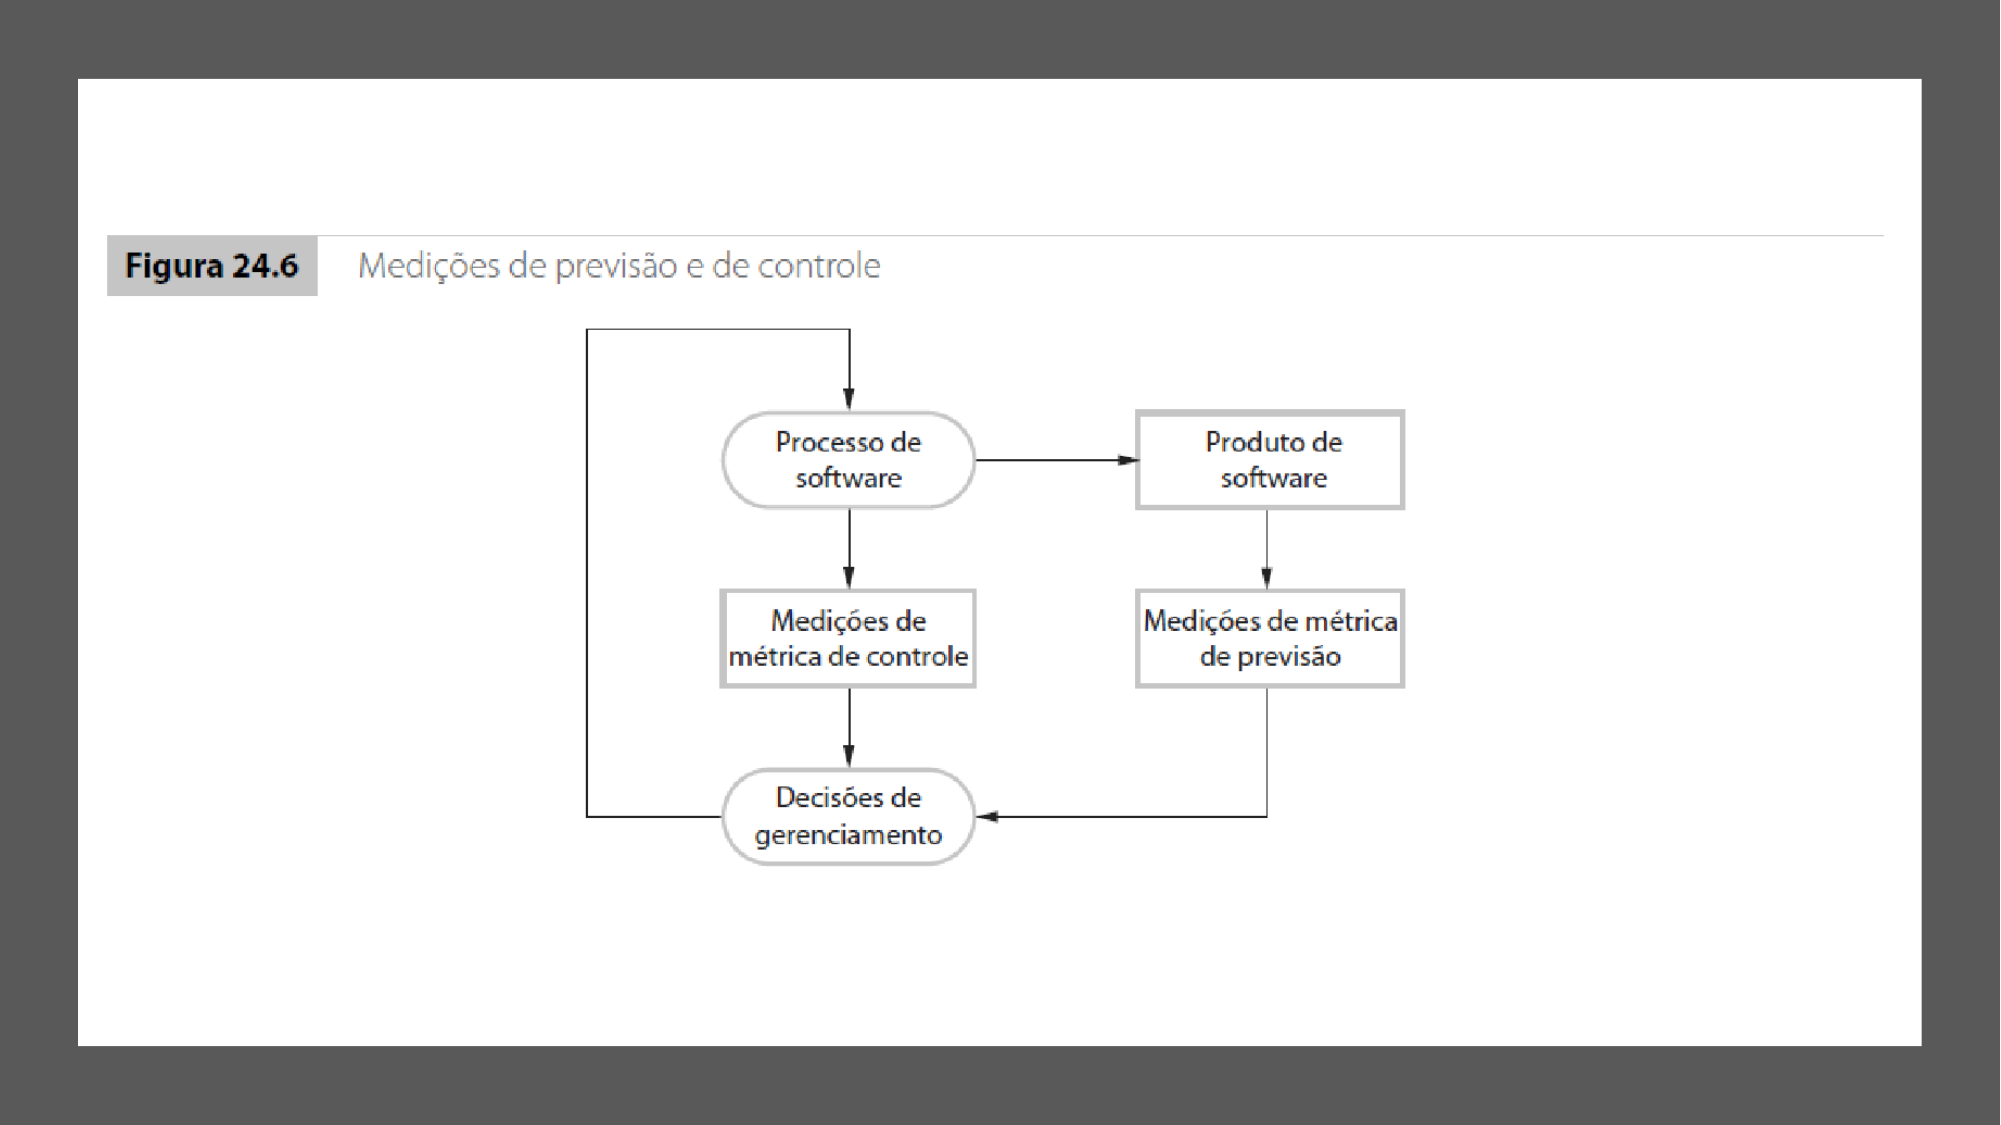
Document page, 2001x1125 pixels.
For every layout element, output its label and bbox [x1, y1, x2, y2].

list [105, 233, 1895, 892]
text_box [0, 0, 2000, 1125]
text_box [78, 78, 1922, 1047]
